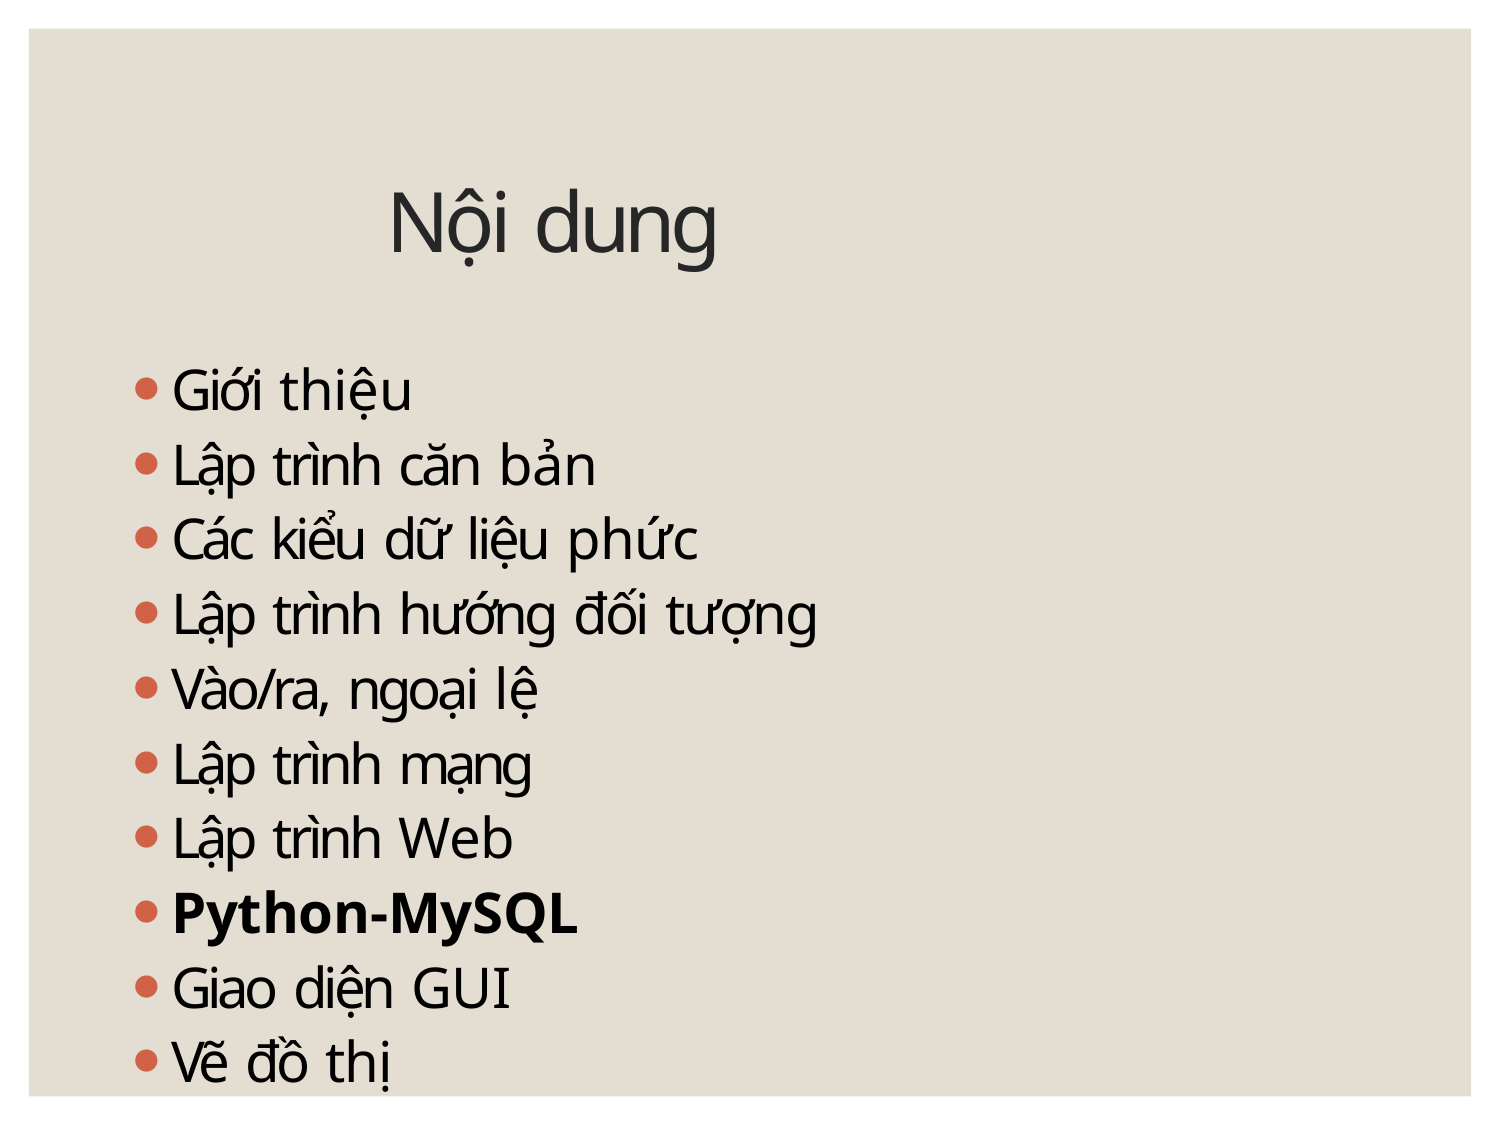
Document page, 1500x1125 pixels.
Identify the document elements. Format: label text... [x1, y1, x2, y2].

title Nội dung [120, 122, 1380, 313]
list Giới thiệu Lập trình căn bản Các kiểu dữ liệu phức Lập trình hướng đối tượng Vào/ra, ngoại lệ Lập trình mạng Lập trình Web Python-MySQL Giao diện GUI Vẽ đồ thị [120, 345, 1380, 1095]
